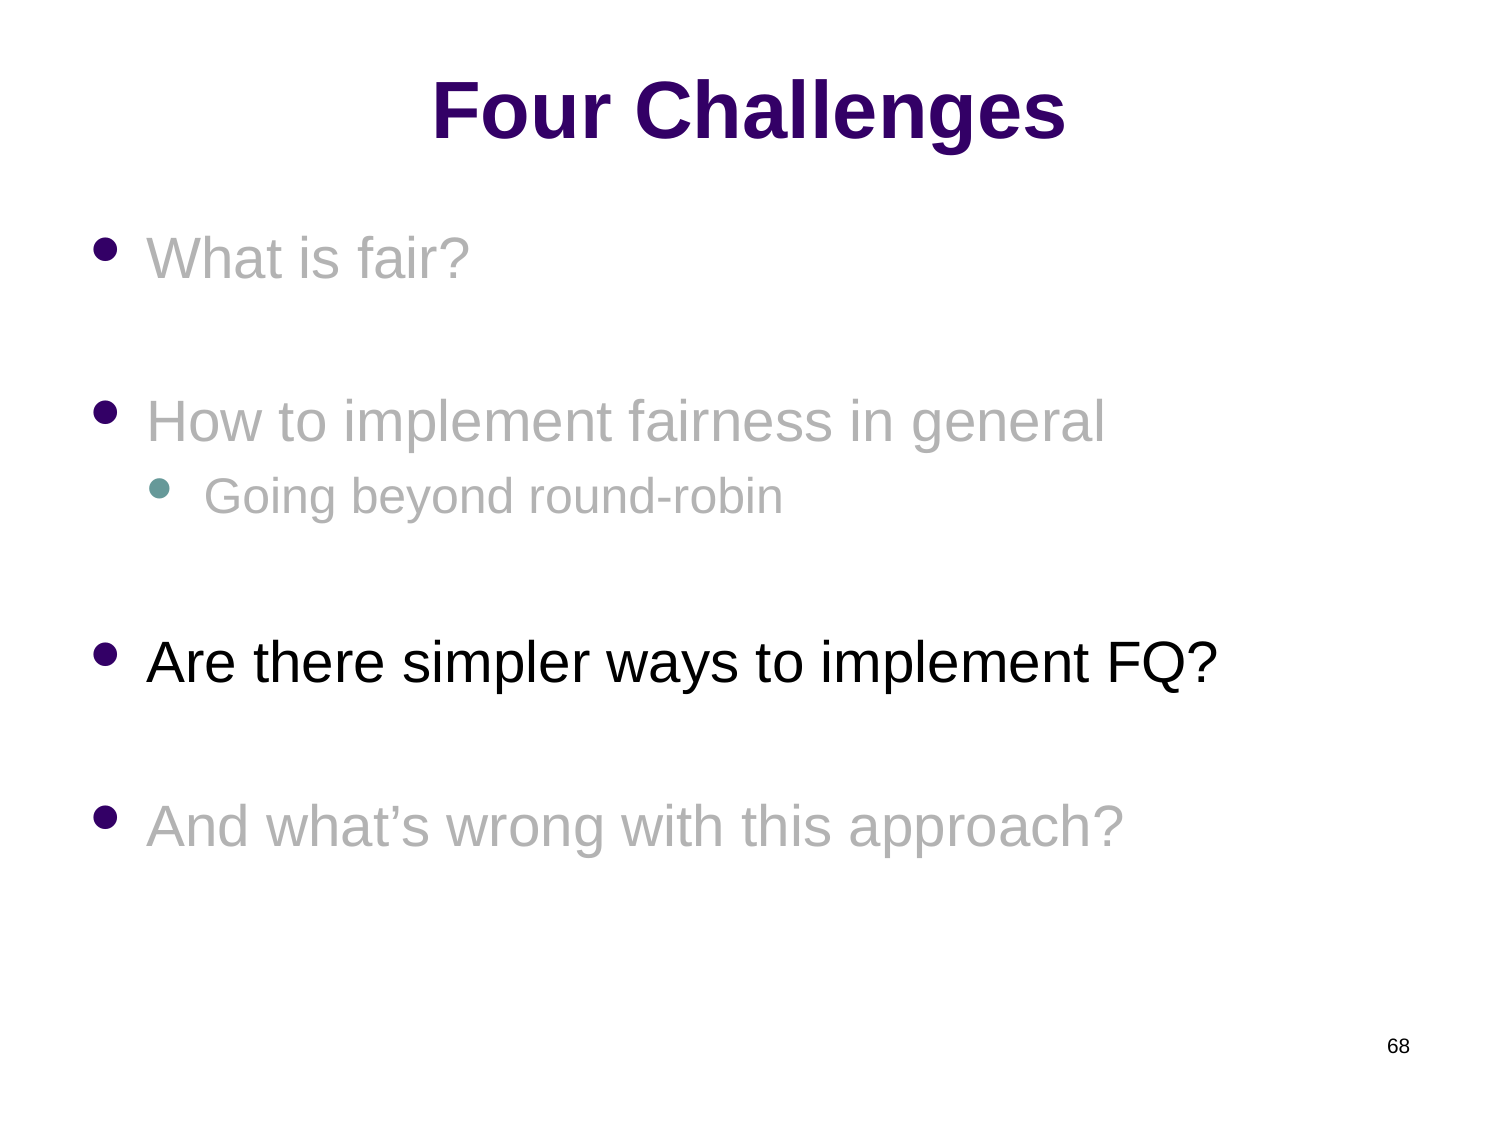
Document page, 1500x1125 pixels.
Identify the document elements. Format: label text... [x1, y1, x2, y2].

list What is fair? How to implement fairness in general Going beyond round-robin Are there simpler ways to implement FQ? And what’s wrong with this approach? [75, 212, 1475, 1006]
title Four Challenges [0, 20, 1500, 163]
slide_number 68 [1074, 1024, 1426, 1101]
